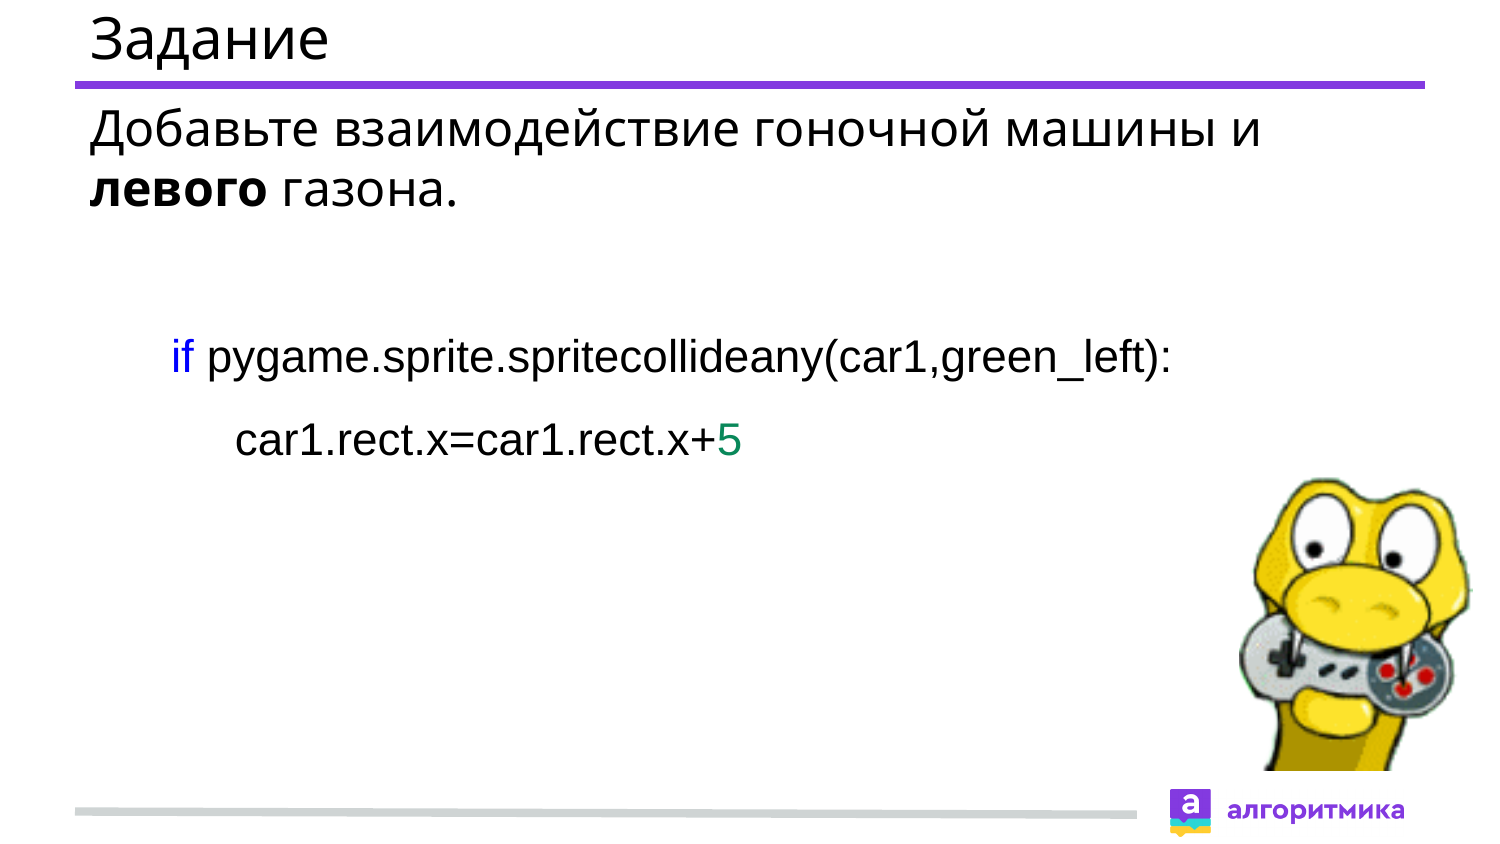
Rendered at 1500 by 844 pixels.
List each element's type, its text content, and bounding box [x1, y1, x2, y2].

list Добавьте взаимодействие гоночной машины и левого газона. [75, 81, 1425, 239]
title Задание [75, 0, 1425, 73]
picture [1239, 476, 1473, 771]
text_box if pygame.sprite.spritecollideany(car1,green_left): car1.rect.x=car1.rect.x+5 [66, 284, 1344, 431]
picture [1170, 789, 1404, 837]
